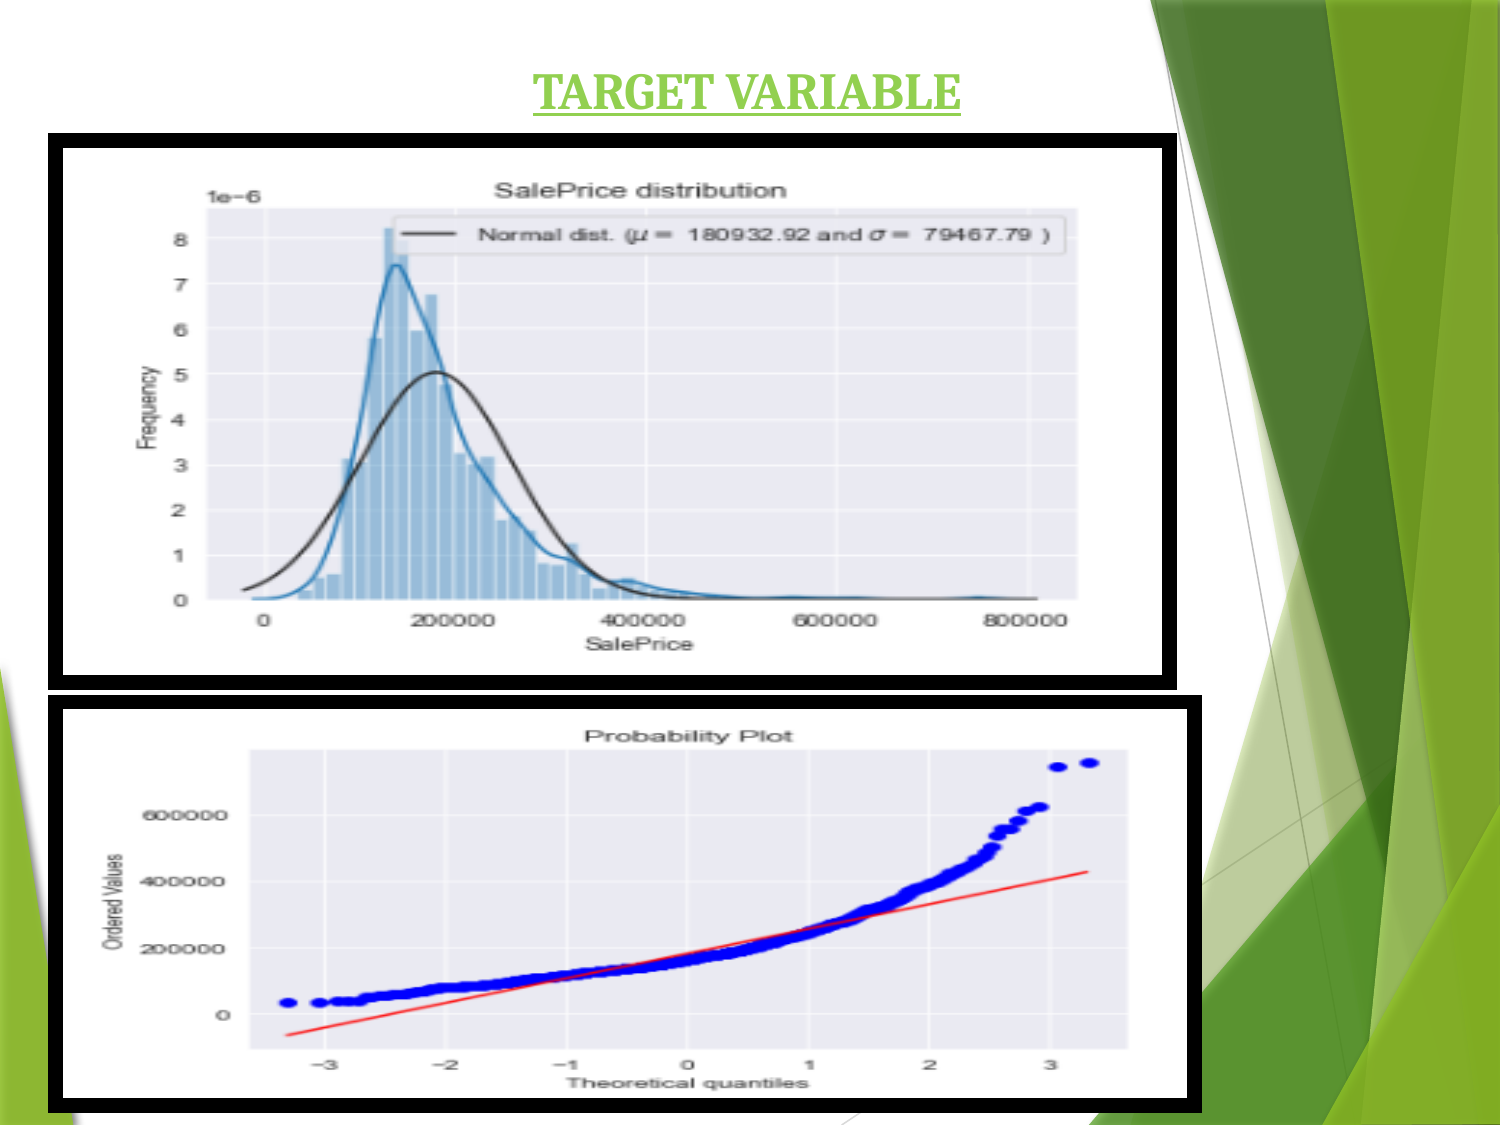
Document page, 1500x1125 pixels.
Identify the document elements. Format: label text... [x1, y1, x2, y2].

picture [62, 147, 1163, 676]
title TARGET VARIABLE [171, 50, 1324, 138]
picture [62, 709, 1188, 1099]
